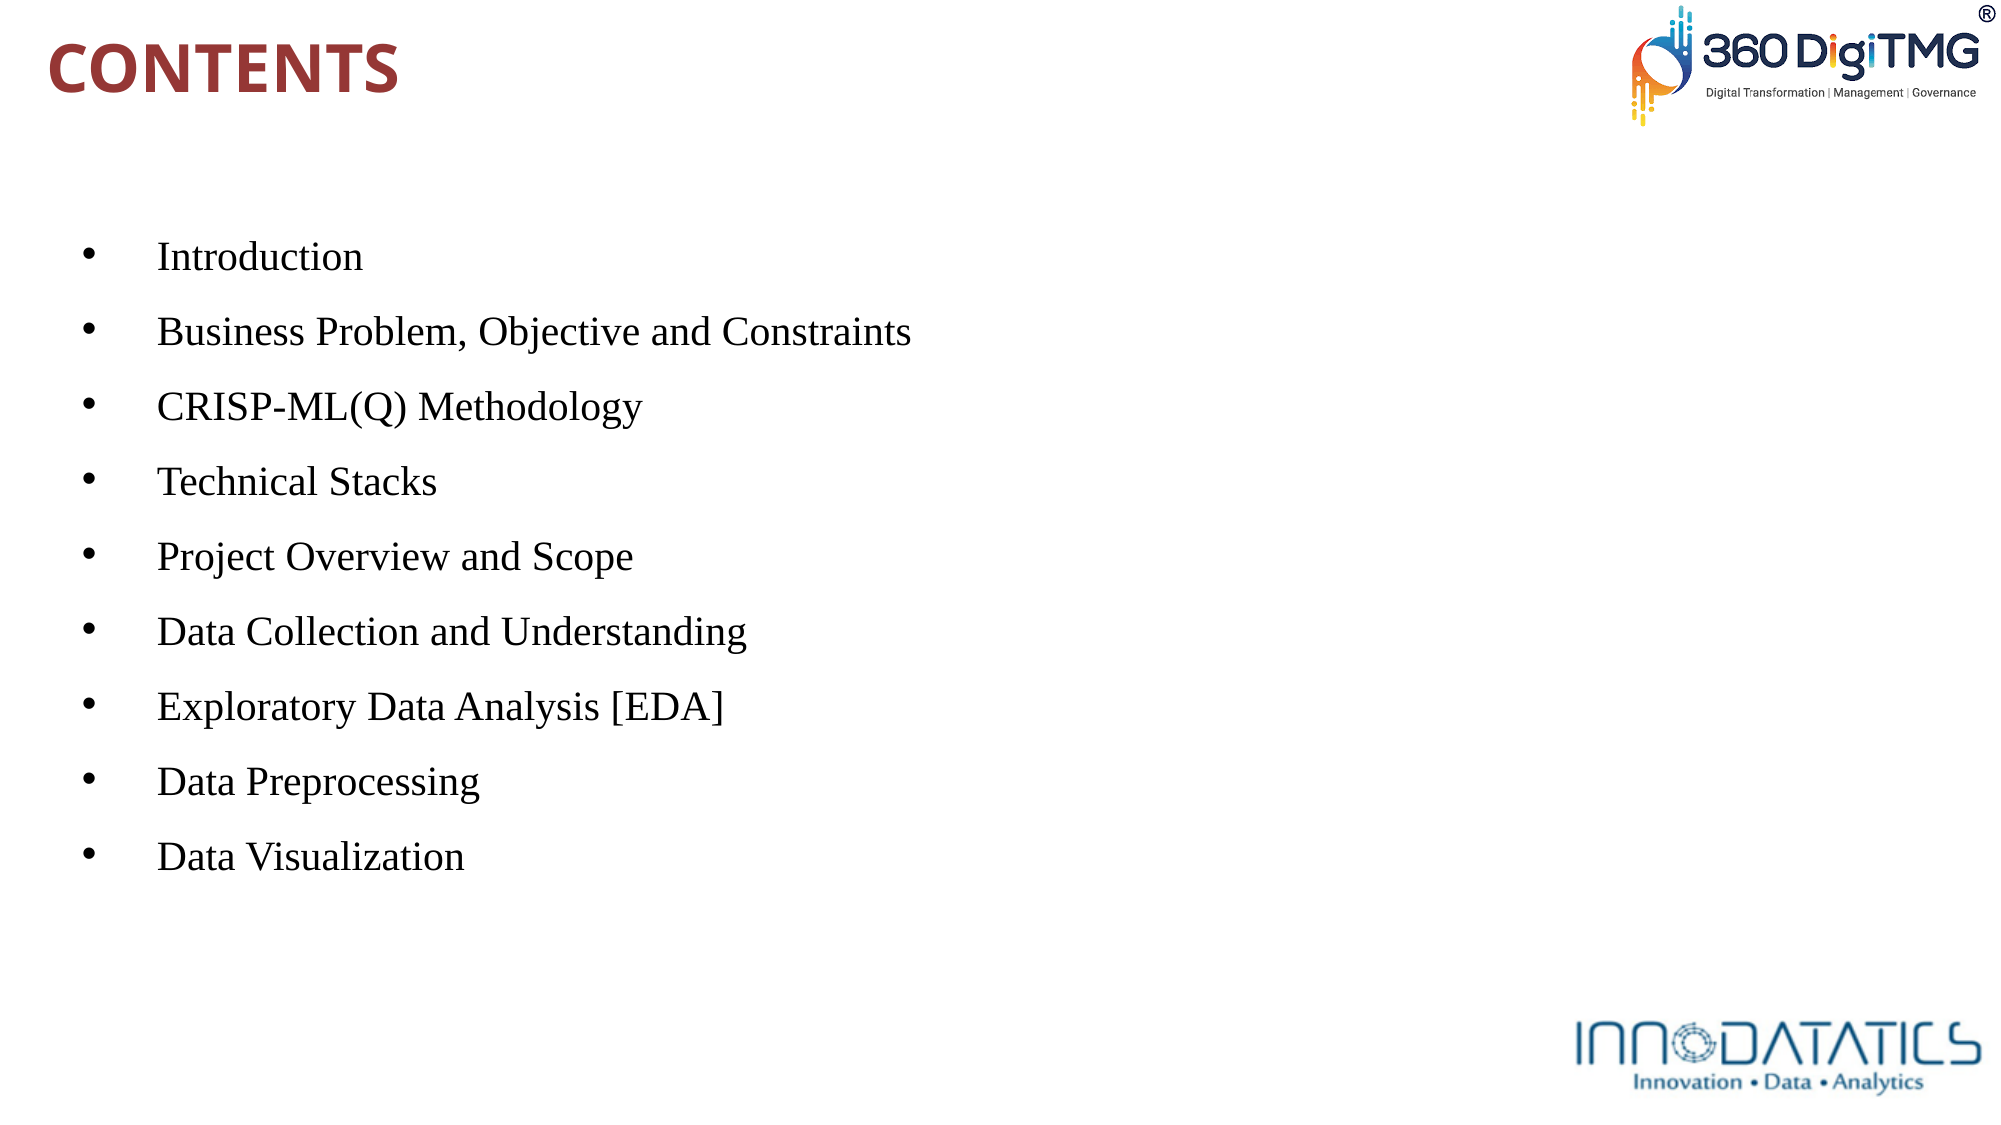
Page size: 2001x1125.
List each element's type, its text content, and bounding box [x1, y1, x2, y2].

text_box Introduction Business Problem, Objective and Constraints CRISP-ML(Q) Methodology Technical Stacks Project Overview and Scope Data Collection and Understanding Exploratory Data Analysis [EDA] Data Preprocessing Data Visualization [62, 188, 1873, 957]
picture [1626, 0, 2000, 134]
picture [1574, 990, 2000, 1124]
title Contents [31, 0, 1757, 173]
